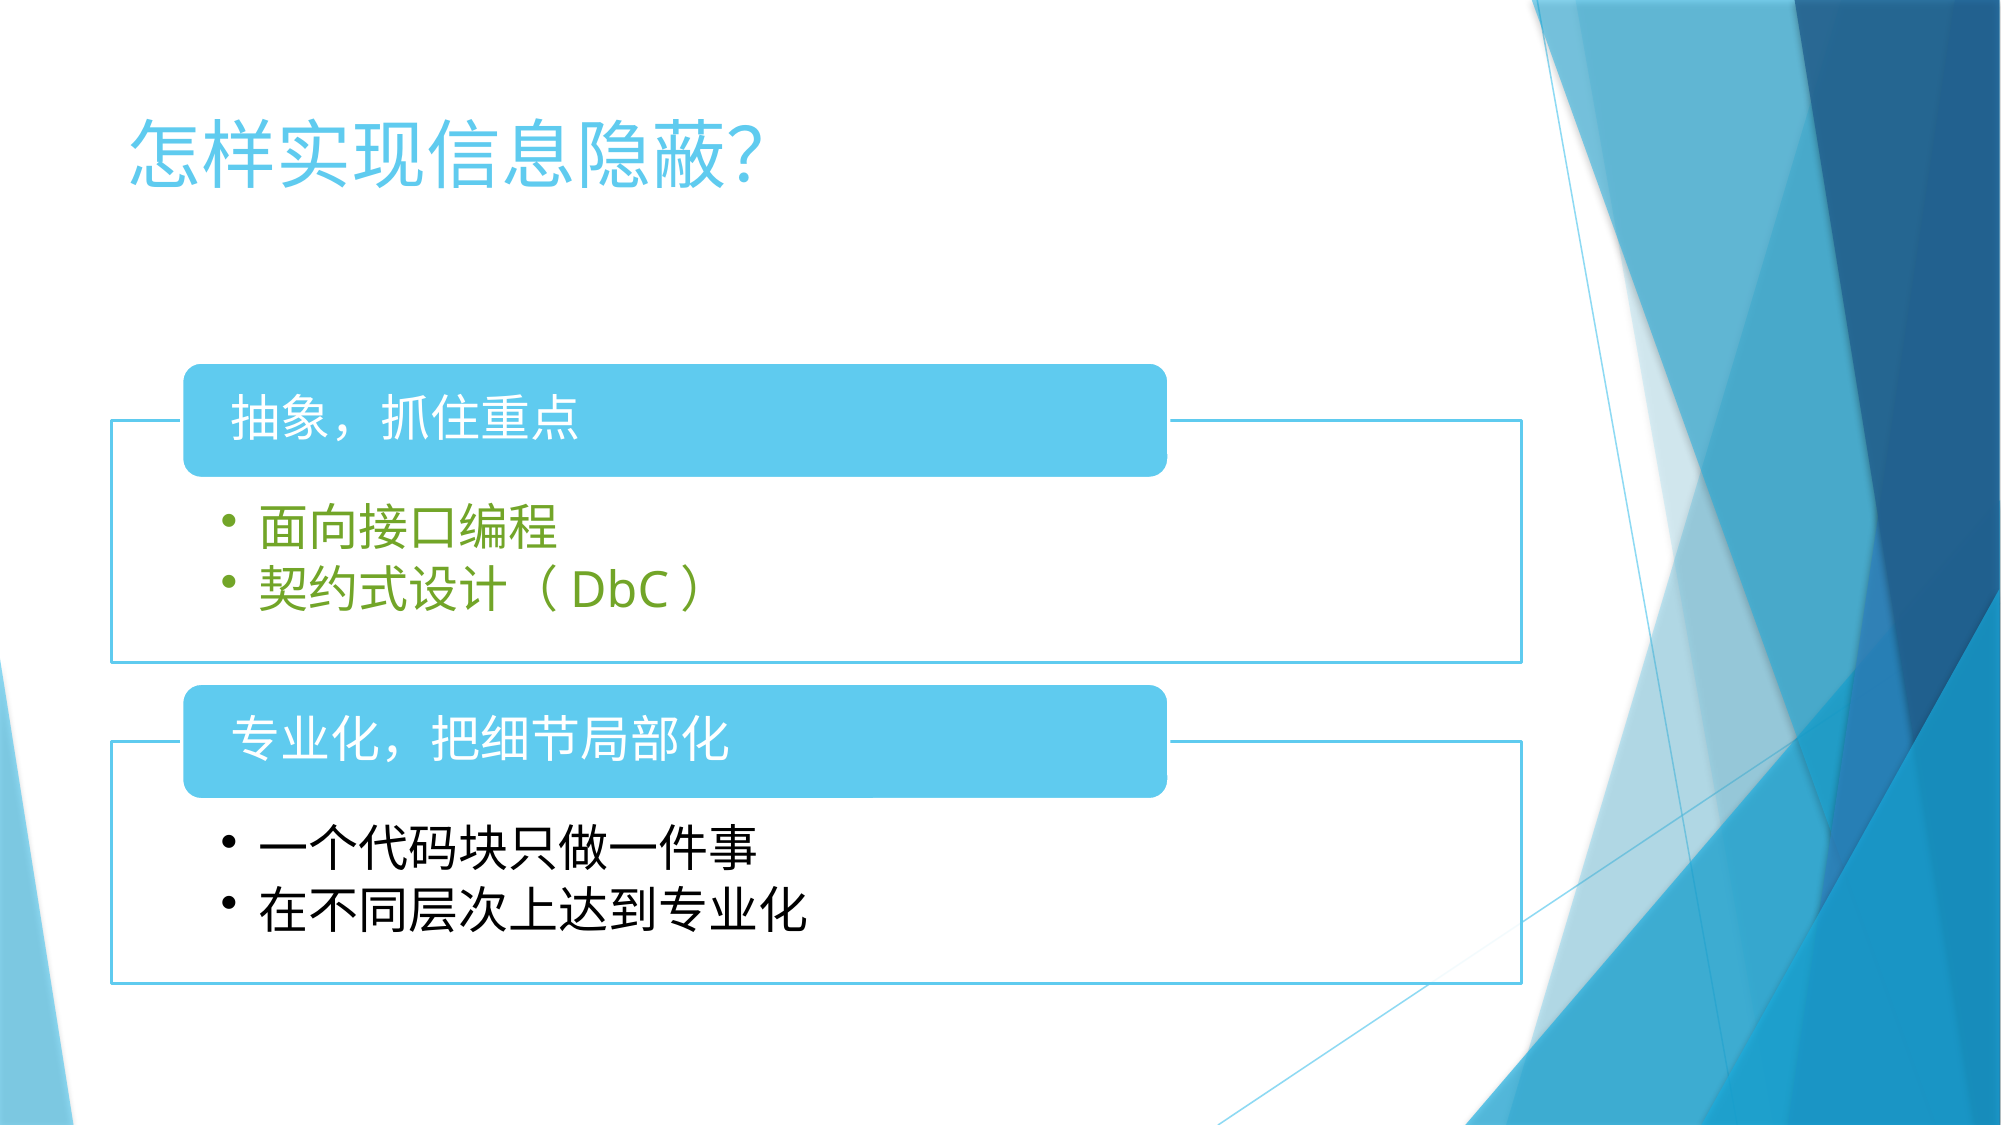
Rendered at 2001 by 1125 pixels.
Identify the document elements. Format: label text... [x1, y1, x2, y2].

title 怎样实现信息隐蔽？ [111, 99, 1522, 317]
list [110, 353, 1522, 992]
